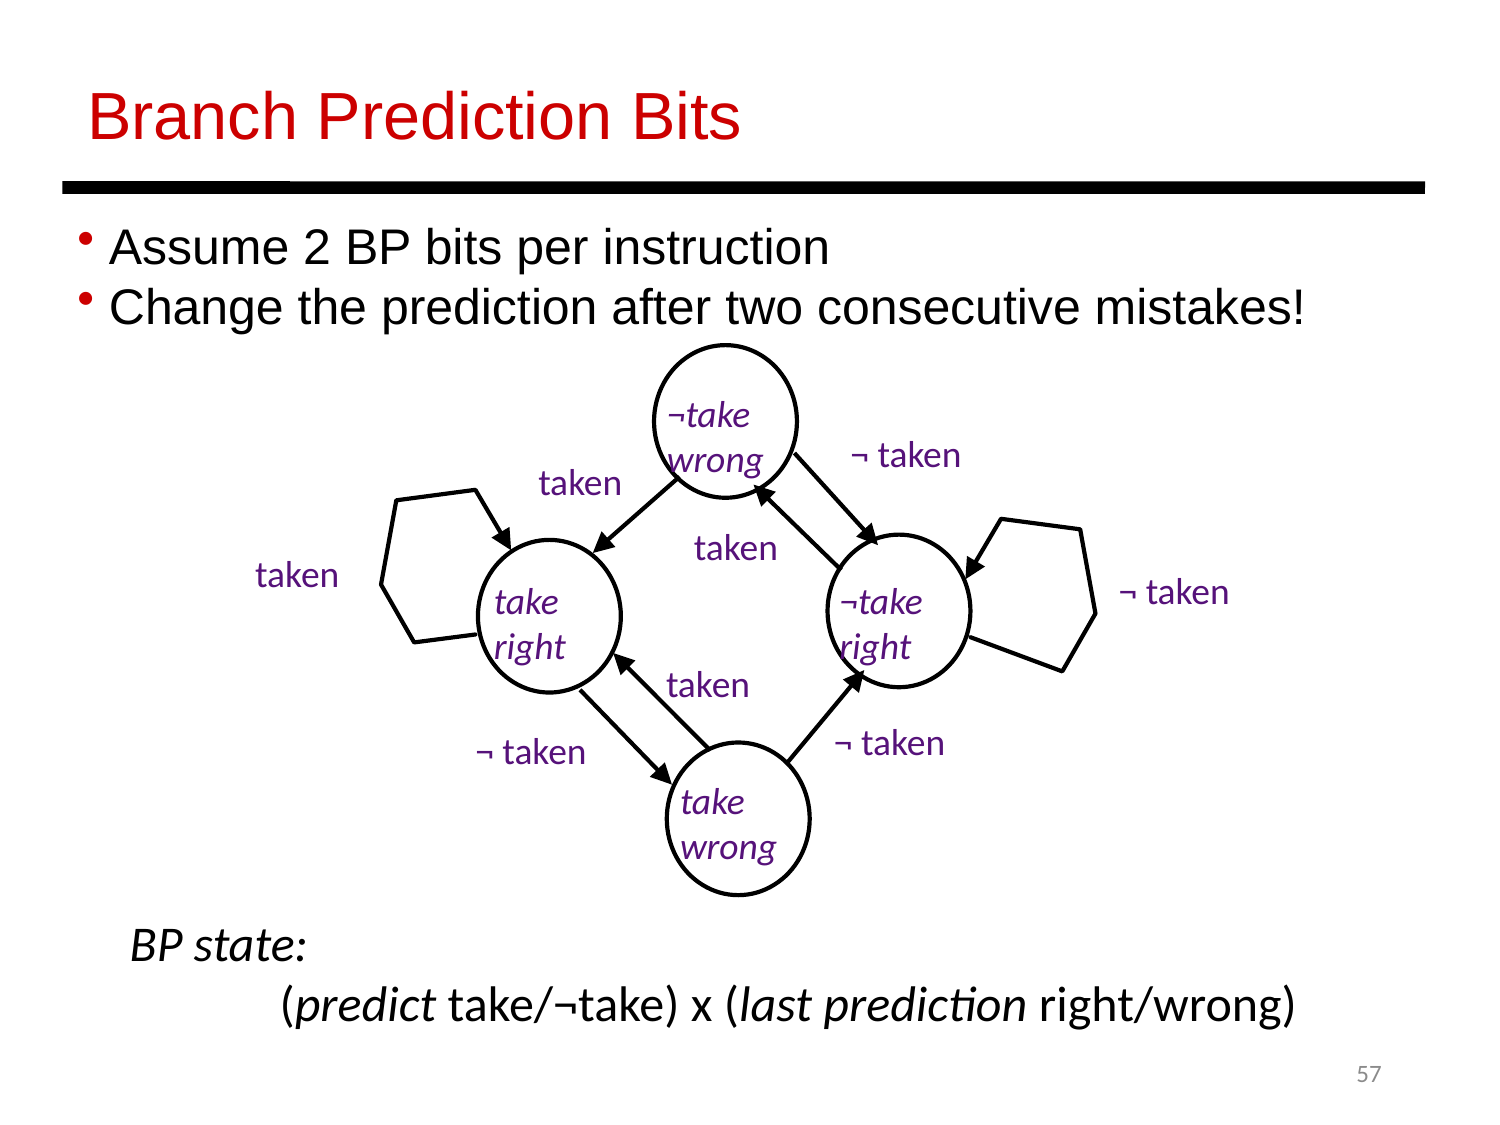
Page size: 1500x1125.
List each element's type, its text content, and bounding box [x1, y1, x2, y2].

text_box Assume 2 BP bits per instruction Change the prediction after two consecutive mistakes! [62, 207, 1455, 343]
text_box BP state: (predict take/¬take) x (last prediction right/wrong) [114, 904, 1312, 1040]
text_box Branch Prediction Bits [72, 65, 1389, 160]
slide_number 57 [1059, 1042, 1397, 1103]
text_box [240, 345, 1303, 896]
